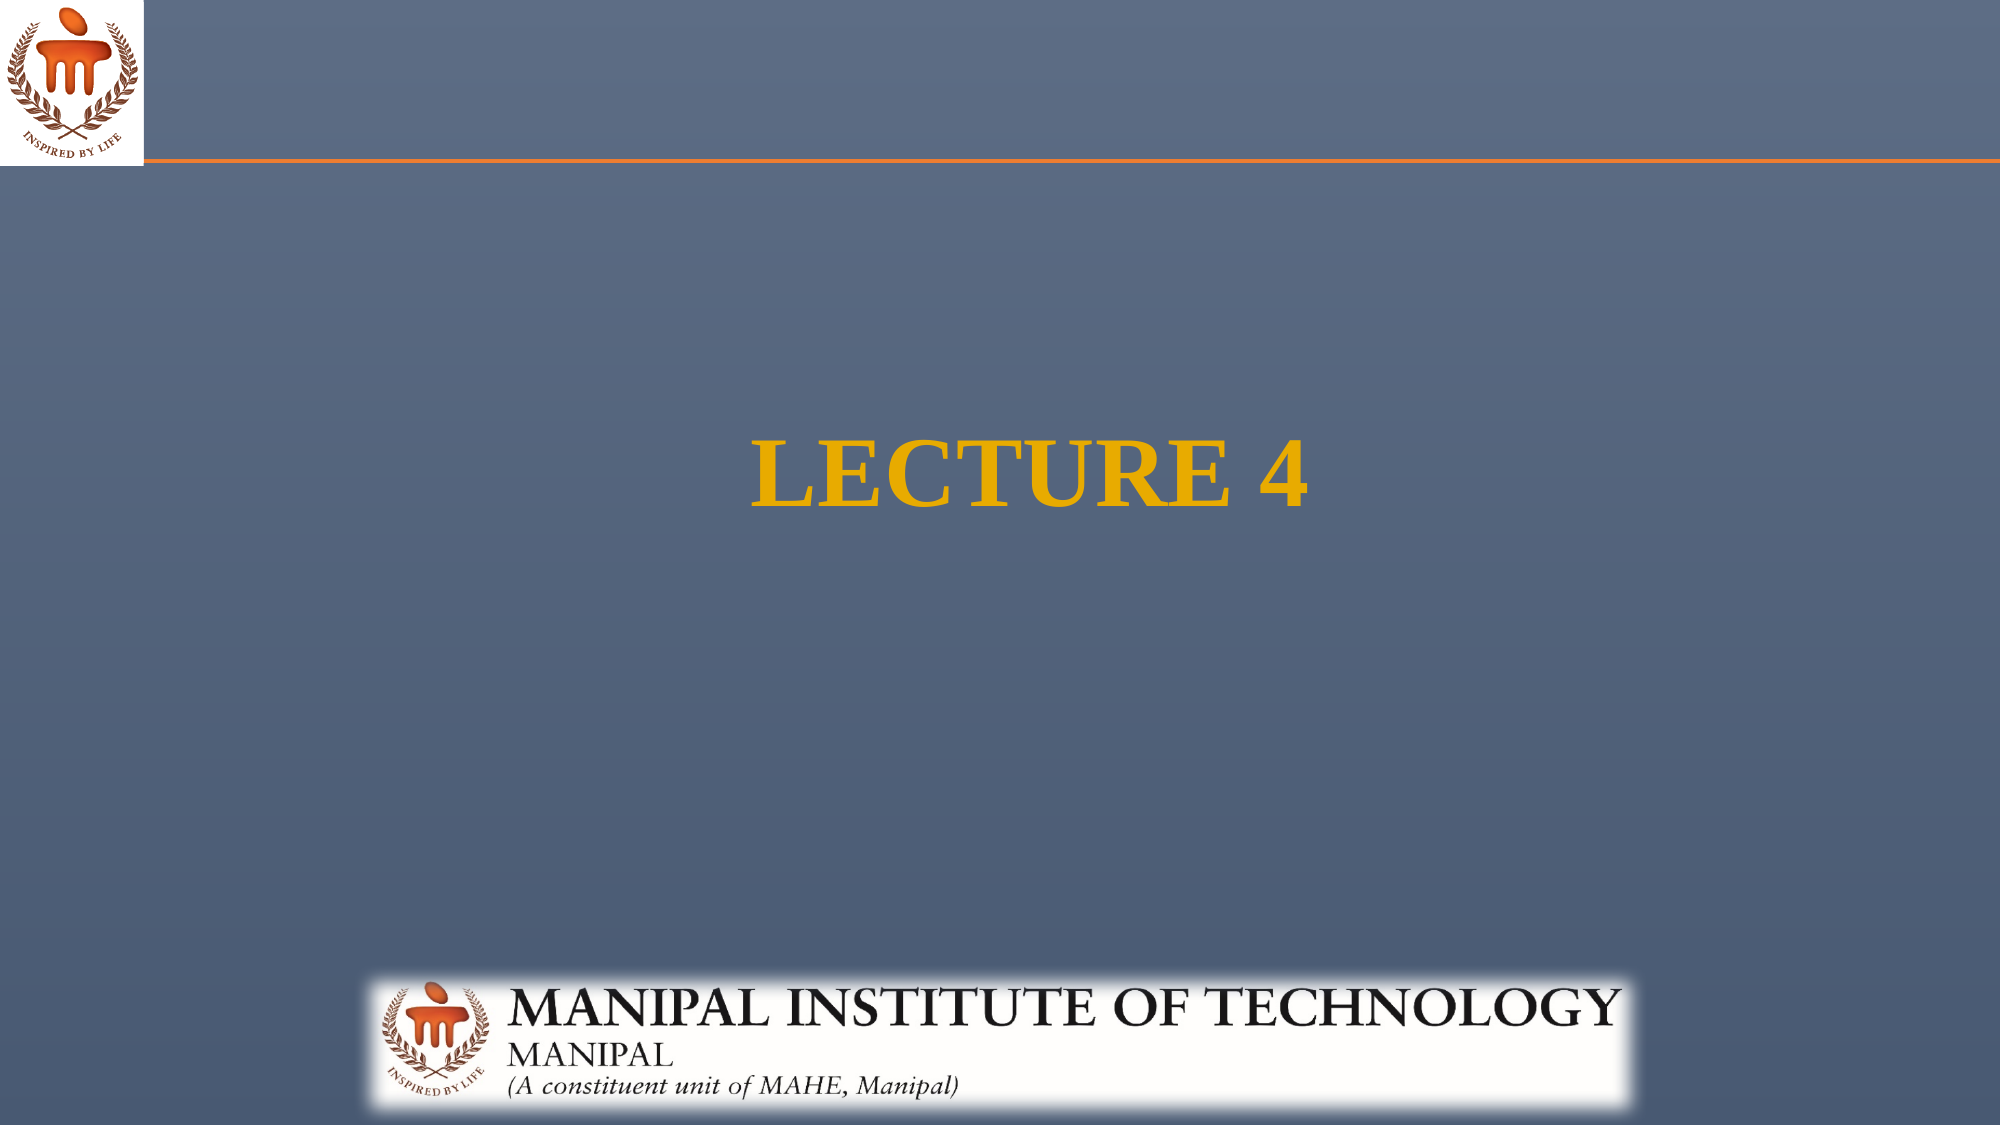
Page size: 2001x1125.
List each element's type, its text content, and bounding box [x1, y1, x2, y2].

picture [377, 988, 1624, 1103]
text_box LECTURE 4 [392, 412, 1668, 563]
picture [0, 2, 144, 166]
